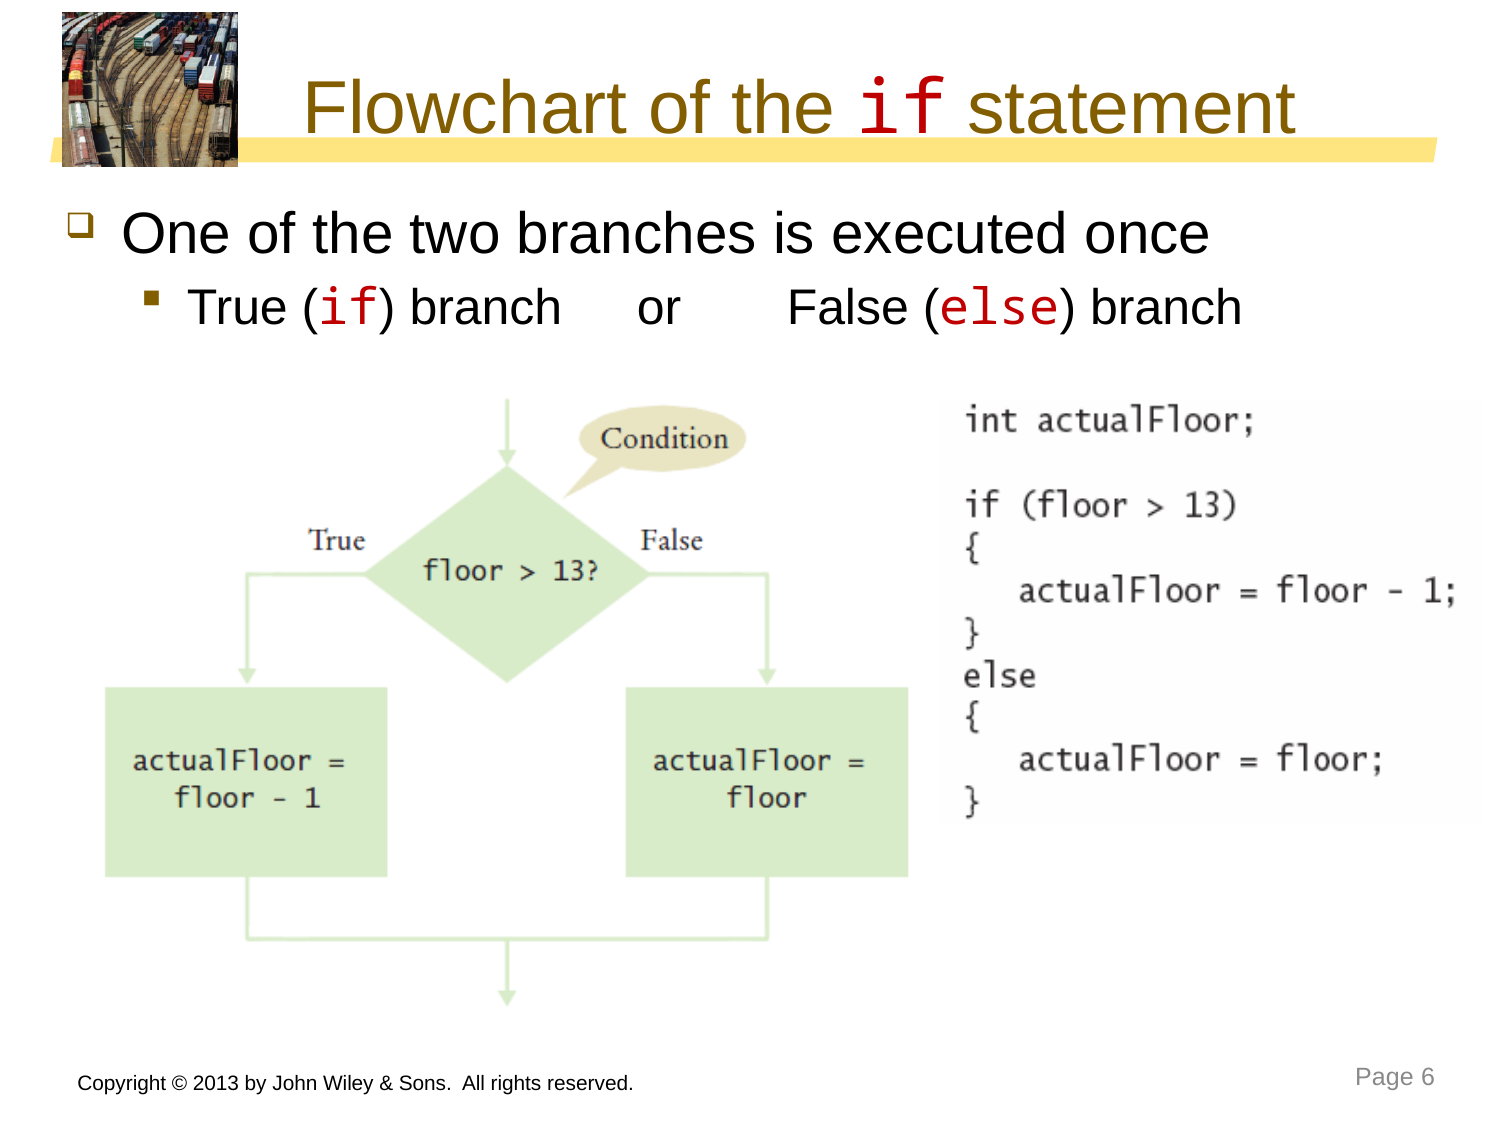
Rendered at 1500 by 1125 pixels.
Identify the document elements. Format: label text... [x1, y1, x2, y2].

footer Copyright © 2013 by John Wiley & Sons. All rights reserved. [62, 1037, 726, 1104]
picture [62, 12, 238, 167]
picture [74, 374, 1482, 1013]
list One of the two branches is executed once True (if) branch or False (else) branch [50, 187, 1438, 1025]
slide_number Page 6 [1187, 1050, 1450, 1100]
title Flowchart of the if statement [287, 45, 1450, 163]
